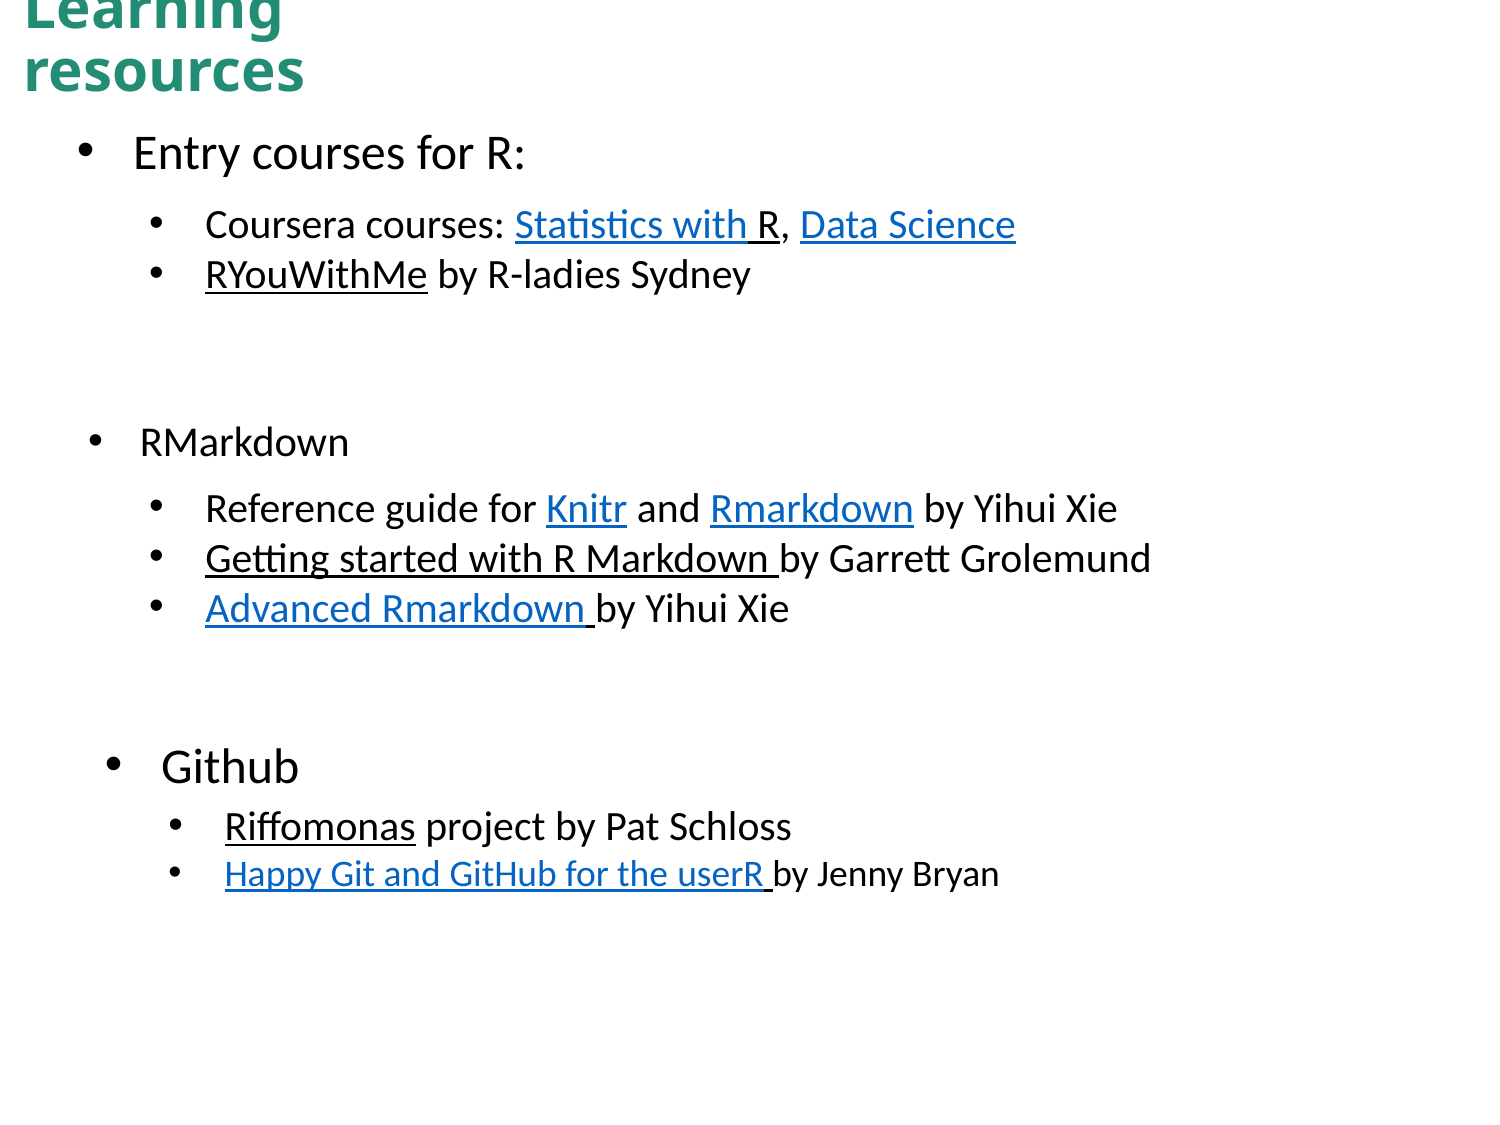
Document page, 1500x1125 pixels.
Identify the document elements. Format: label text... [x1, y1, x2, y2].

text_box Riffomonas project by Pat Schloss Happy Git and GitHub for the userR by Jenny Bryan [153, 791, 1464, 924]
text_box Learning resources [8, 5, 509, 78]
text_box Coursera courses: Statistics with R, Data Science RYouWithMe by R-ladies Sydney [134, 189, 1445, 322]
text_box Github [90, 725, 1163, 792]
text_box Reference guide for Knitr and Rmarkdown by Yihui Xie Getting started with R Markdown by Garrett Grolemund Advanced Rmarkdown by Yihui Xie [134, 472, 1445, 655]
text_box Entry courses for R: [62, 112, 756, 179]
text_box RMarkdown [73, 406, 1146, 473]
